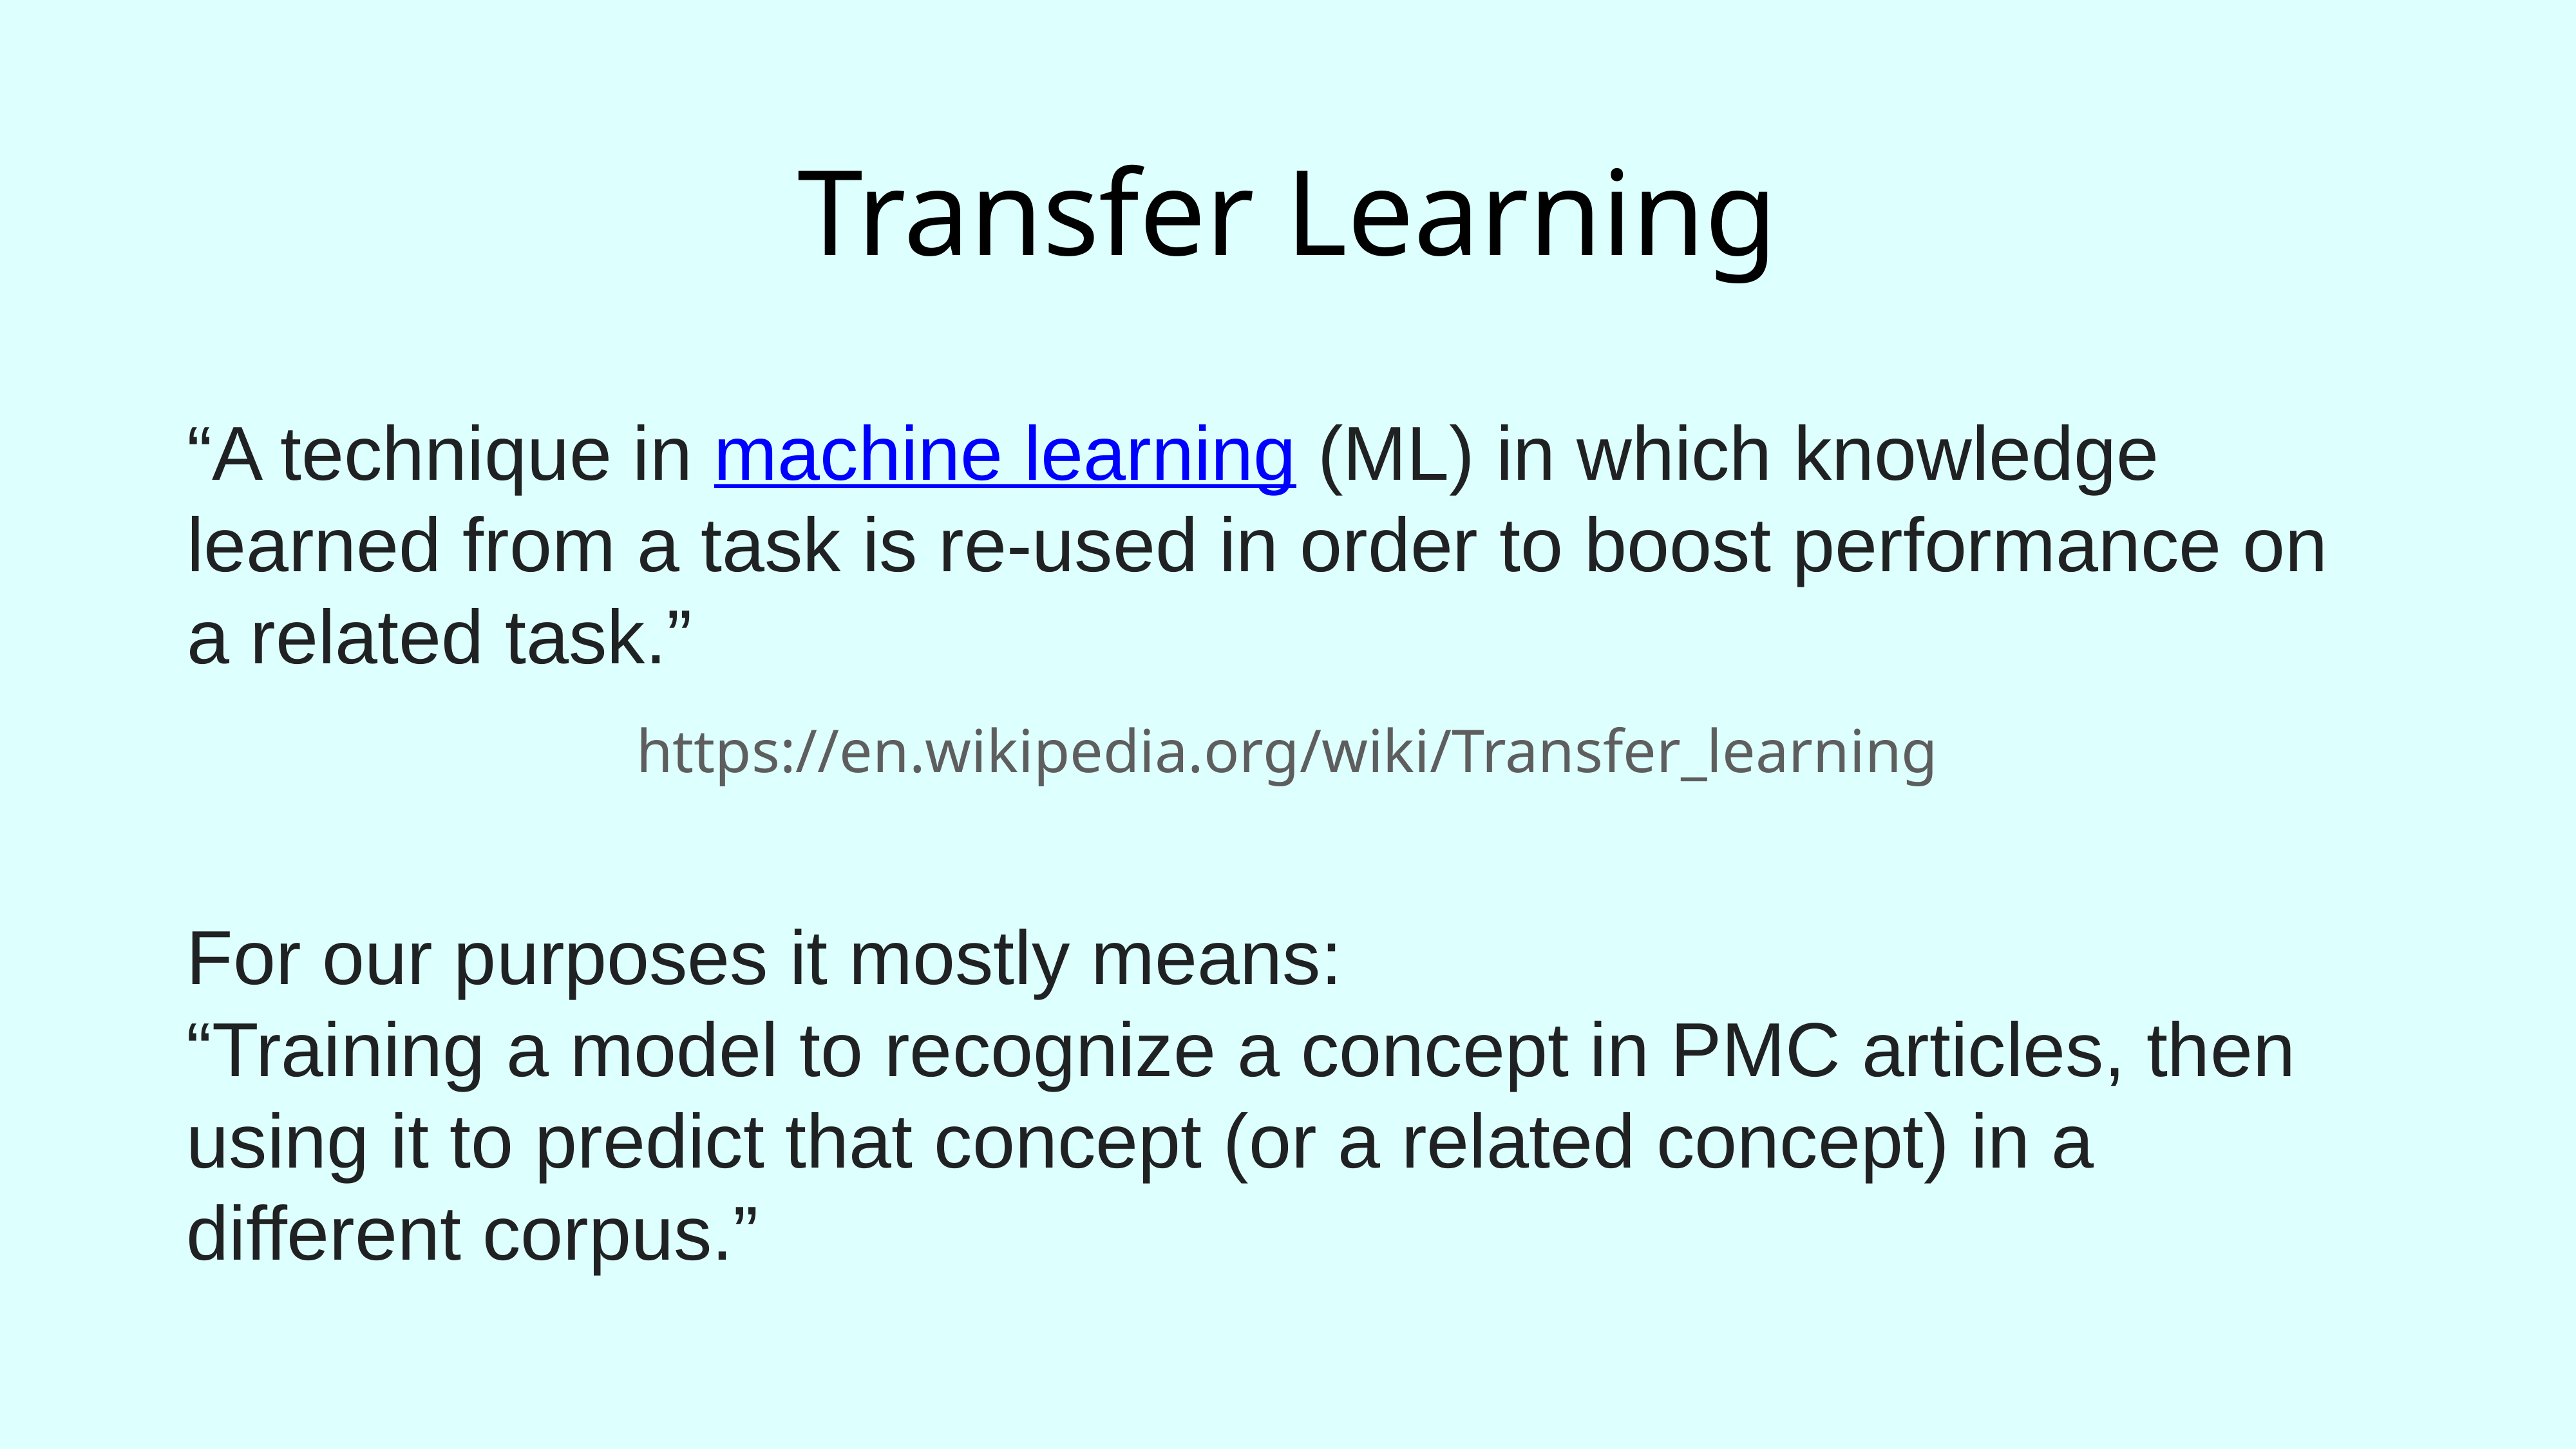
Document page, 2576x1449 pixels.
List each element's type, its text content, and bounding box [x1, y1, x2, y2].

list “A technique in machine learning (ML) in which knowledge learned from a task is re-used in order to boost performance on a related task.” [176, 393, 2400, 914]
text_box https://en.wikipedia.org/wiki/Transfer_learning [630, 708, 1946, 790]
title Transfer Learning [176, 77, 2400, 358]
text_box For our purposes it mostly means: “Training a model to recognize a concept in PMC articles, then using it to predict that concept (or a related concept) in a different corpus.” [176, 898, 2399, 1419]
